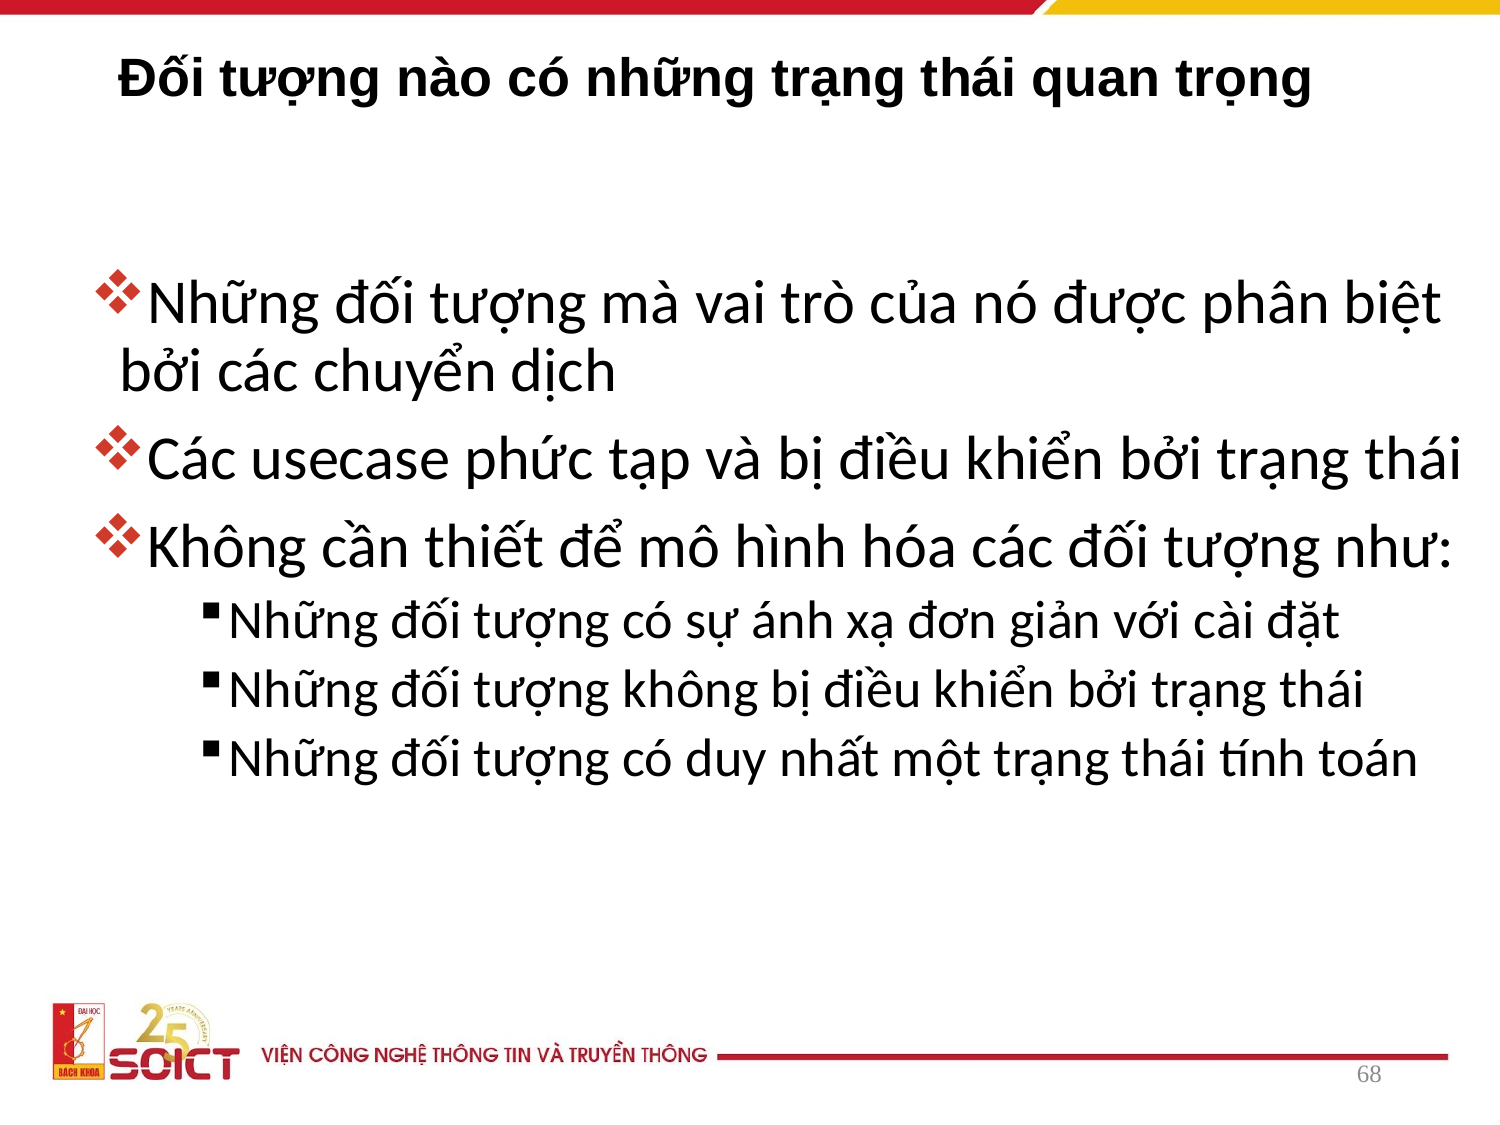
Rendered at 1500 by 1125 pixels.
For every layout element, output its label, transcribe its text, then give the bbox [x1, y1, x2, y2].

list Những đối tượng mà vai trò của nó được phân biệt bởi các chuyển dịch Các usecase phức tạp và bị điều khiển bởi trạng thái Không cần thiết để mô hình hóa các đối tượng như: Những đối tượng có sự ánh xạ đơn giản với cài đặt Những đối tượng không bị điều khiển bởi trạng thái Những đối tượng có duy nhất một trạng thái tính toán [75, 262, 1485, 1063]
title Đối tượng nào có những trạng thái quan trọng [103, 18, 1397, 140]
slide_number 68 [1059, 1042, 1397, 1103]
picture [0, 0, 1500, 1125]
